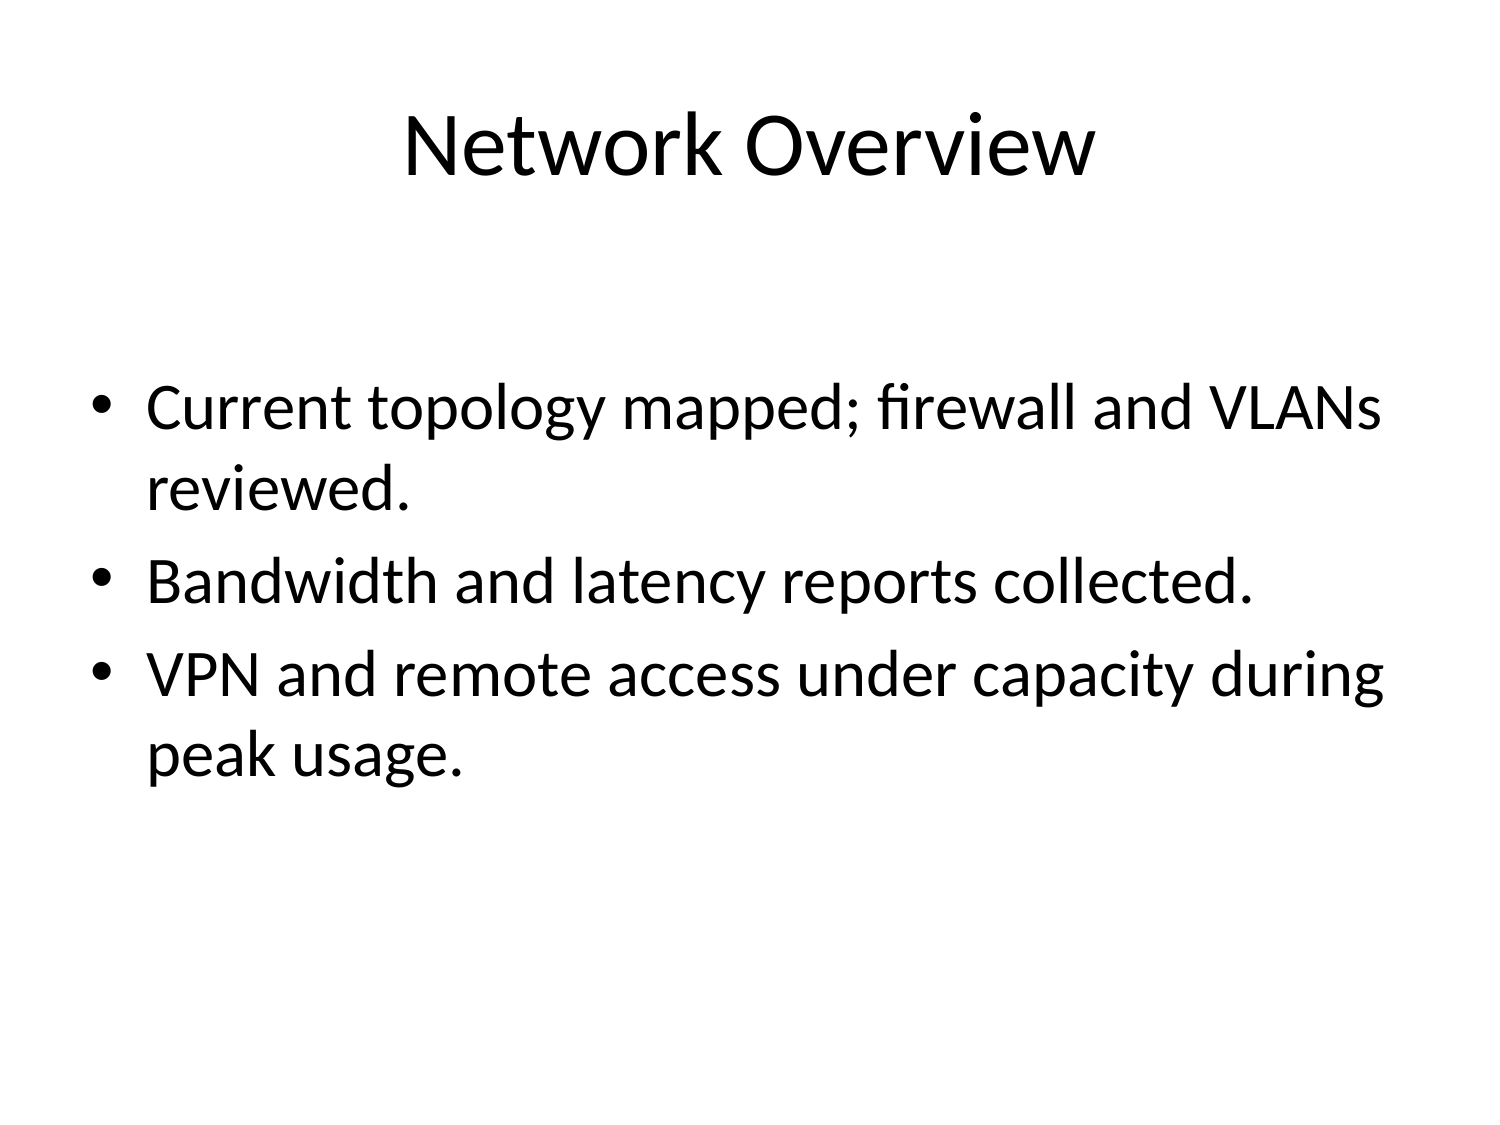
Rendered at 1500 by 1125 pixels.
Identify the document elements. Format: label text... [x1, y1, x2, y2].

list Current topology mapped; firewall and VLANs reviewed. Bandwidth and latency reports collected. VPN and remote access under capacity during peak usage. [75, 262, 1425, 1005]
title Network Overview [75, 45, 1425, 233]
